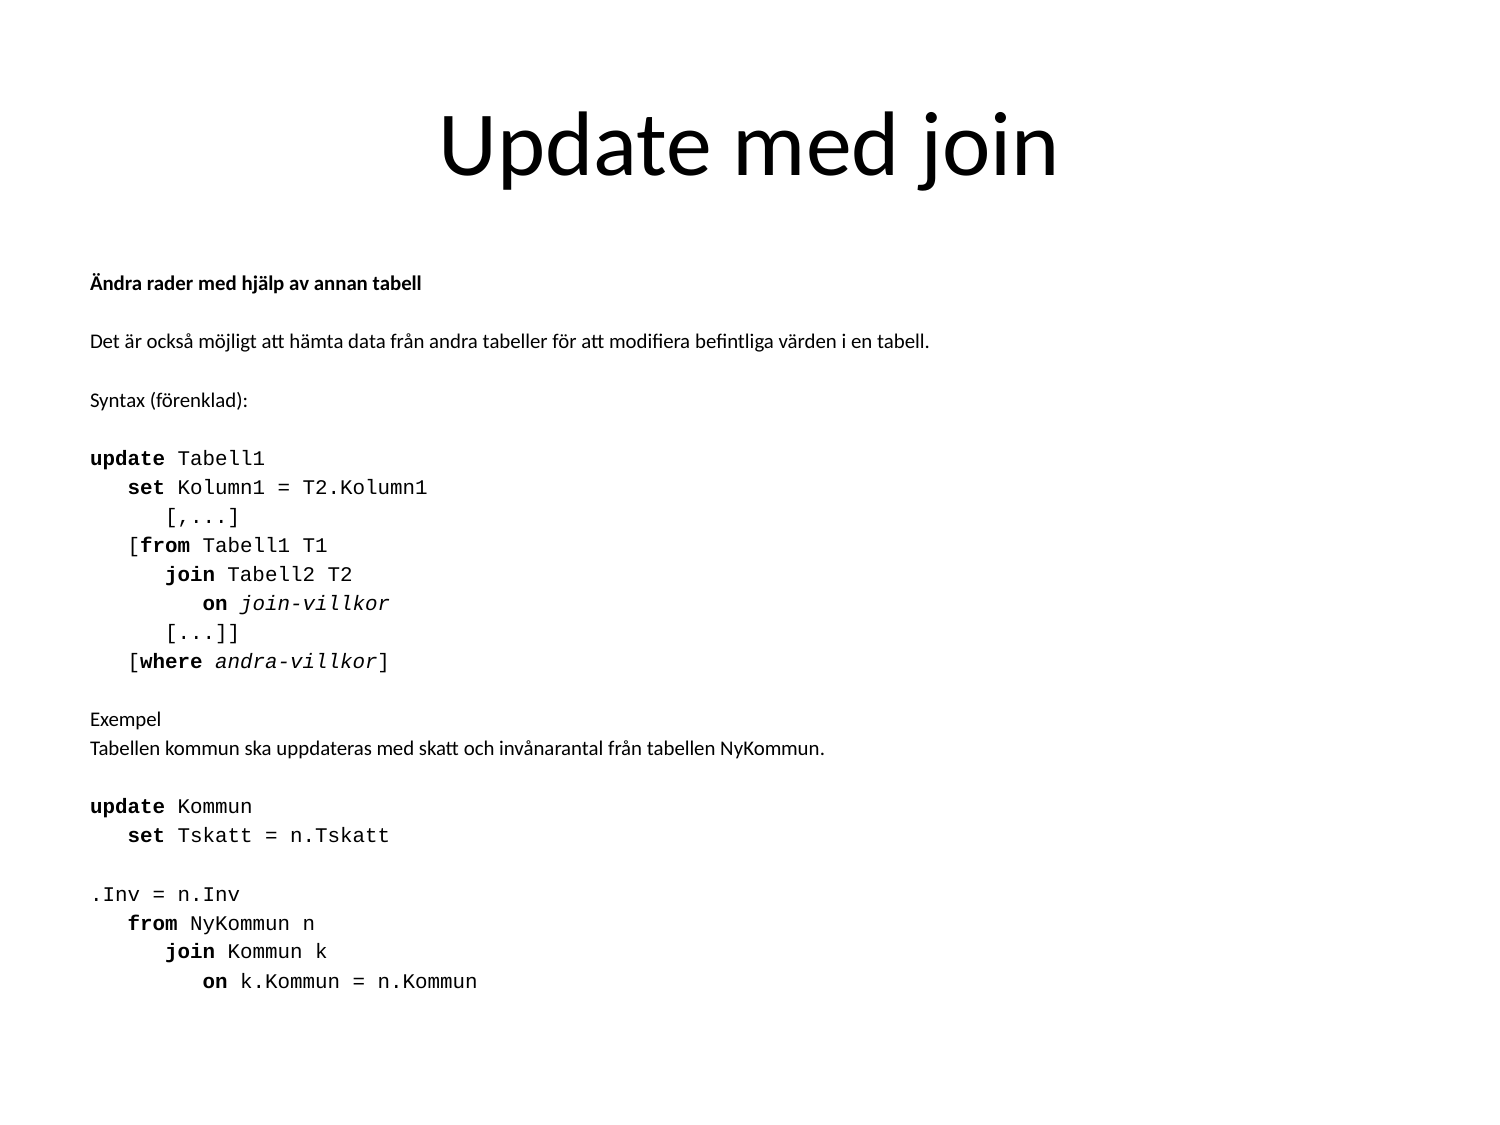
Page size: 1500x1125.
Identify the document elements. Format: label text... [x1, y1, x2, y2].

list Ändra rader med hjälp av annan tabell Det är också möjligt att hämta data från andra tabeller för att modifiera befintliga värden i en tabell. Syntax (förenklad): update Tabell1 set Kolumn1 = T2.Kolumn1 [,...] [from Tabell1 T1 join Tabell2 T2 on join-villkor [...]] [where andra-villkor] Exempel Tabellen kommun ska uppdateras med skatt och invånarantal från tabellen NyKommun. update Kommun set Tskatt = n.Tskatt .Inv = n.Inv from NyKommun n join Kommun k on k.Kommun = n.Kommun [75, 262, 1425, 1005]
title Update med join [75, 45, 1425, 233]
